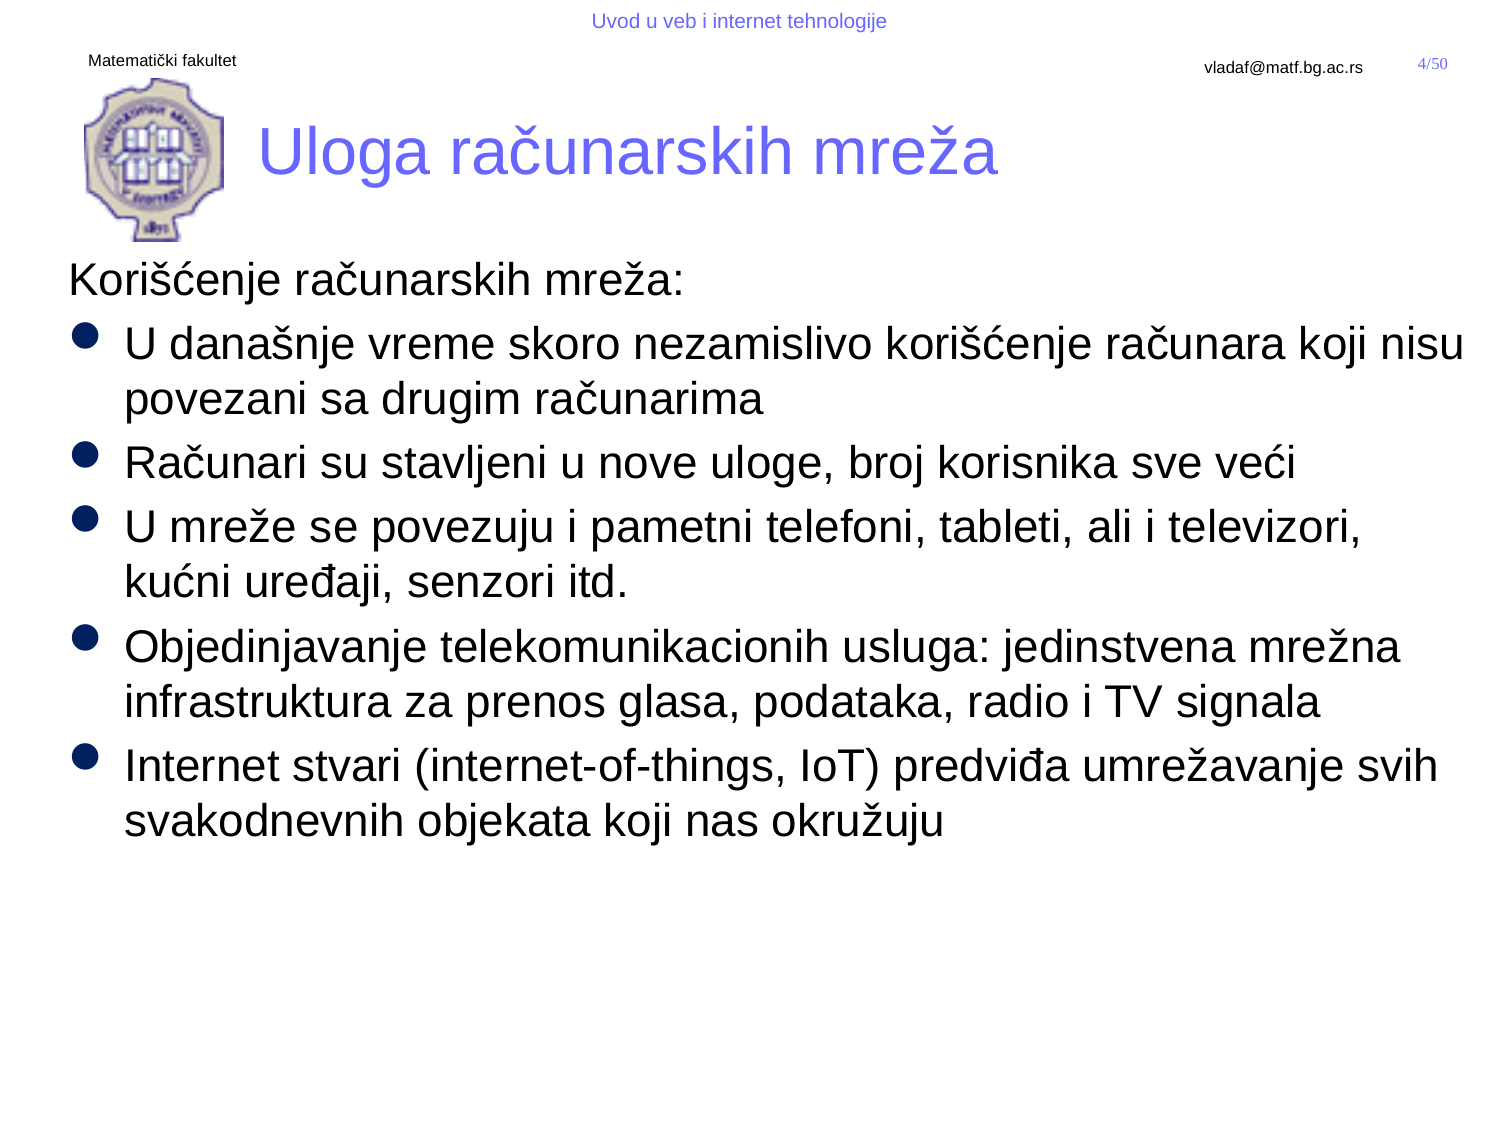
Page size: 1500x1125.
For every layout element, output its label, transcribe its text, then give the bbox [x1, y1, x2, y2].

title Uloga računarskih mreža [242, 54, 1388, 242]
list Korišćenje računarskih mreža: U današnje vreme skoro nezamislivo korišćenje računara koji nisu povezani sa drugim računarima Računari su stavljeni u nove uloge, broj korisnika sve veći U mreže se povezuju i pametni telefoni, tableti, ali i televizori, kućni uređaji, senzori itd. Objedinjavanje telekomunikacionih usluga: jedinstvena mrežna infrastruktura za prenos glasa, podataka, radio i TV signala Internet stvari (internet-of-things, IoT) predviđa umrežavanje svih svakodnevnih objekata koji nas okružuju [53, 242, 1483, 598]
picture [84, 78, 224, 242]
